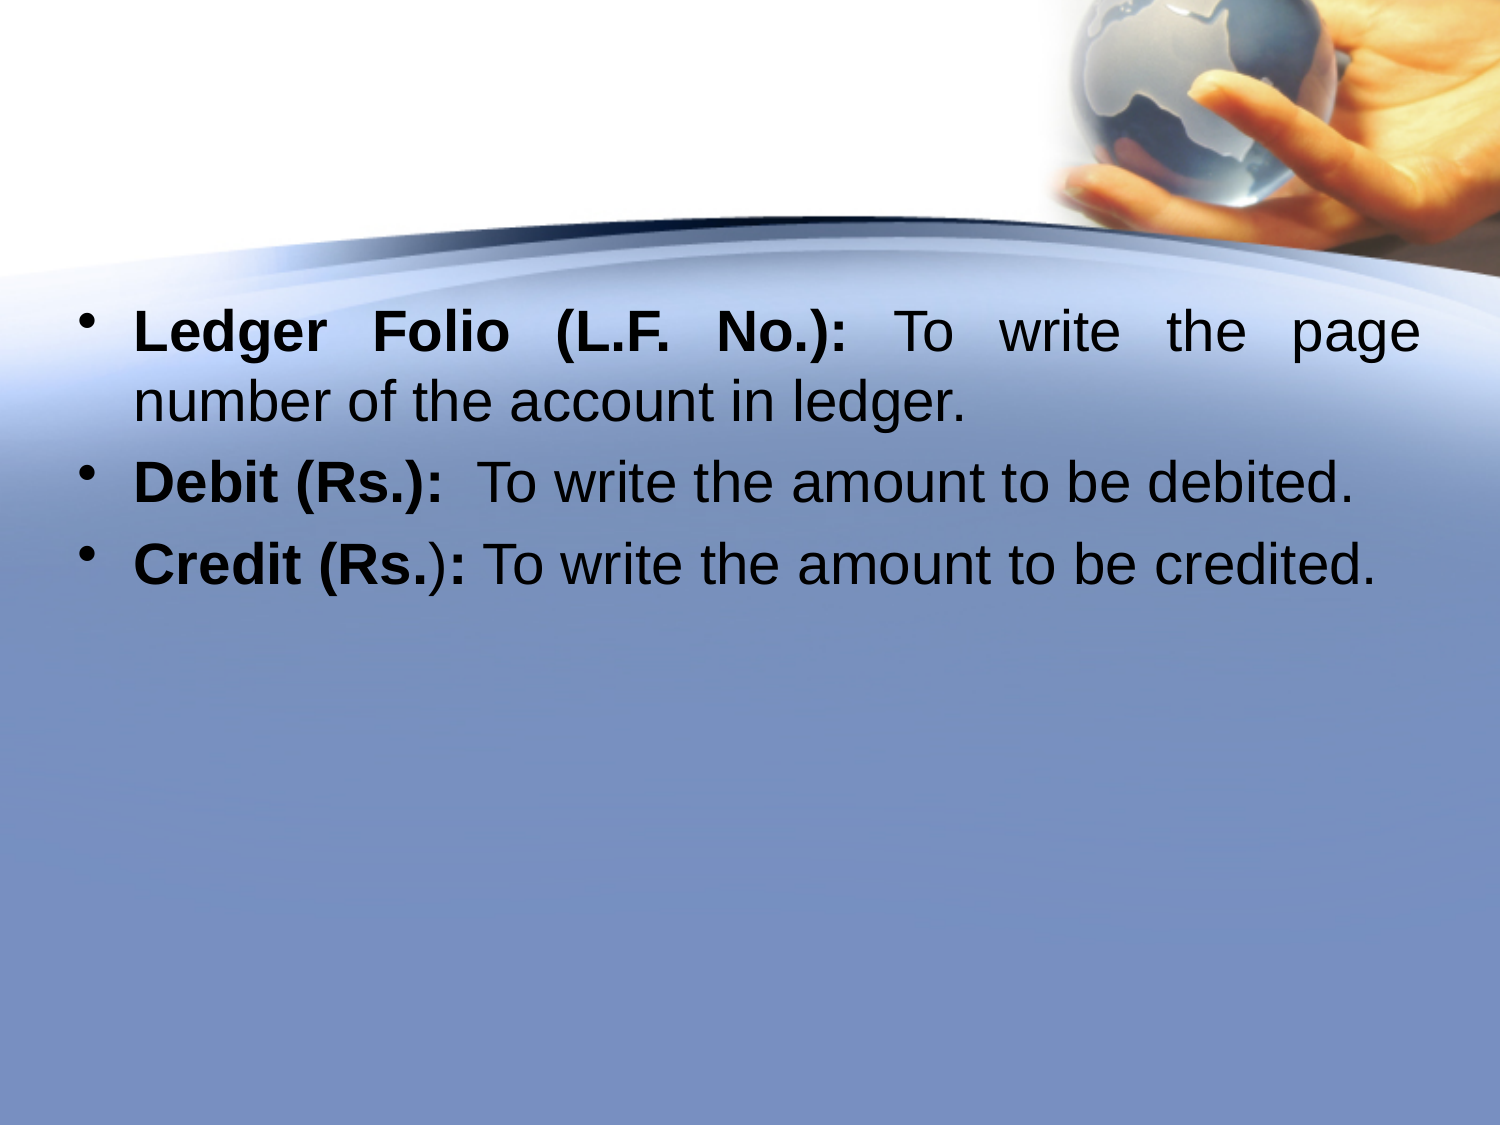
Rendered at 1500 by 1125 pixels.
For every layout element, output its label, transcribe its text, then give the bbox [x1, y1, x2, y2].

picture [0, 0, 1500, 1125]
list Ledger Folio (L.F. No.): To write the page number of the account in ledger. Debit (Rs.): To write the amount to be debited. Credit (Rs.): To write the amount to be credited. [62, 285, 1438, 1023]
